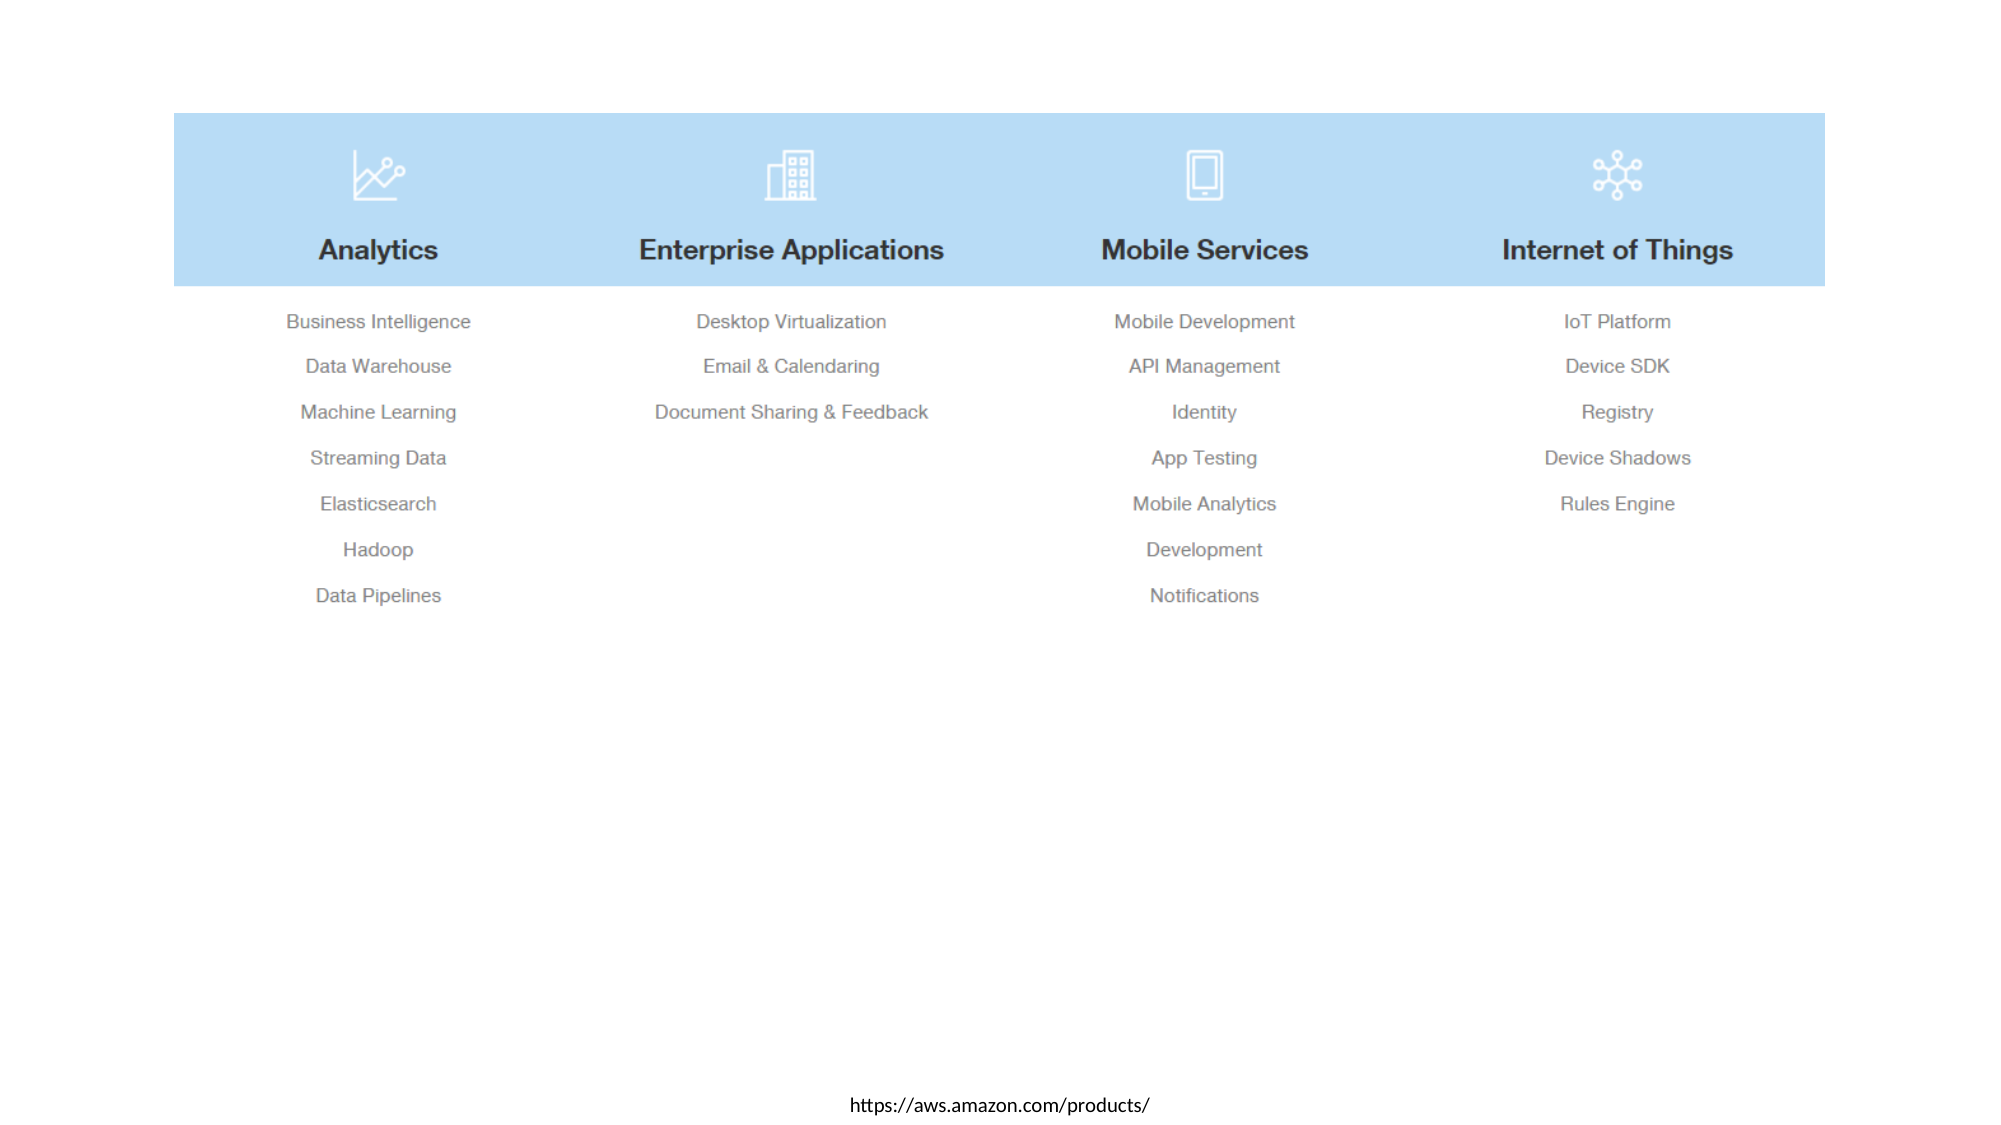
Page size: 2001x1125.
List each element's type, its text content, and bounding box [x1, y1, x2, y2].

text_box https://aws.amazon.com/products/ [835, 1084, 1165, 1125]
picture [174, 113, 1825, 652]
